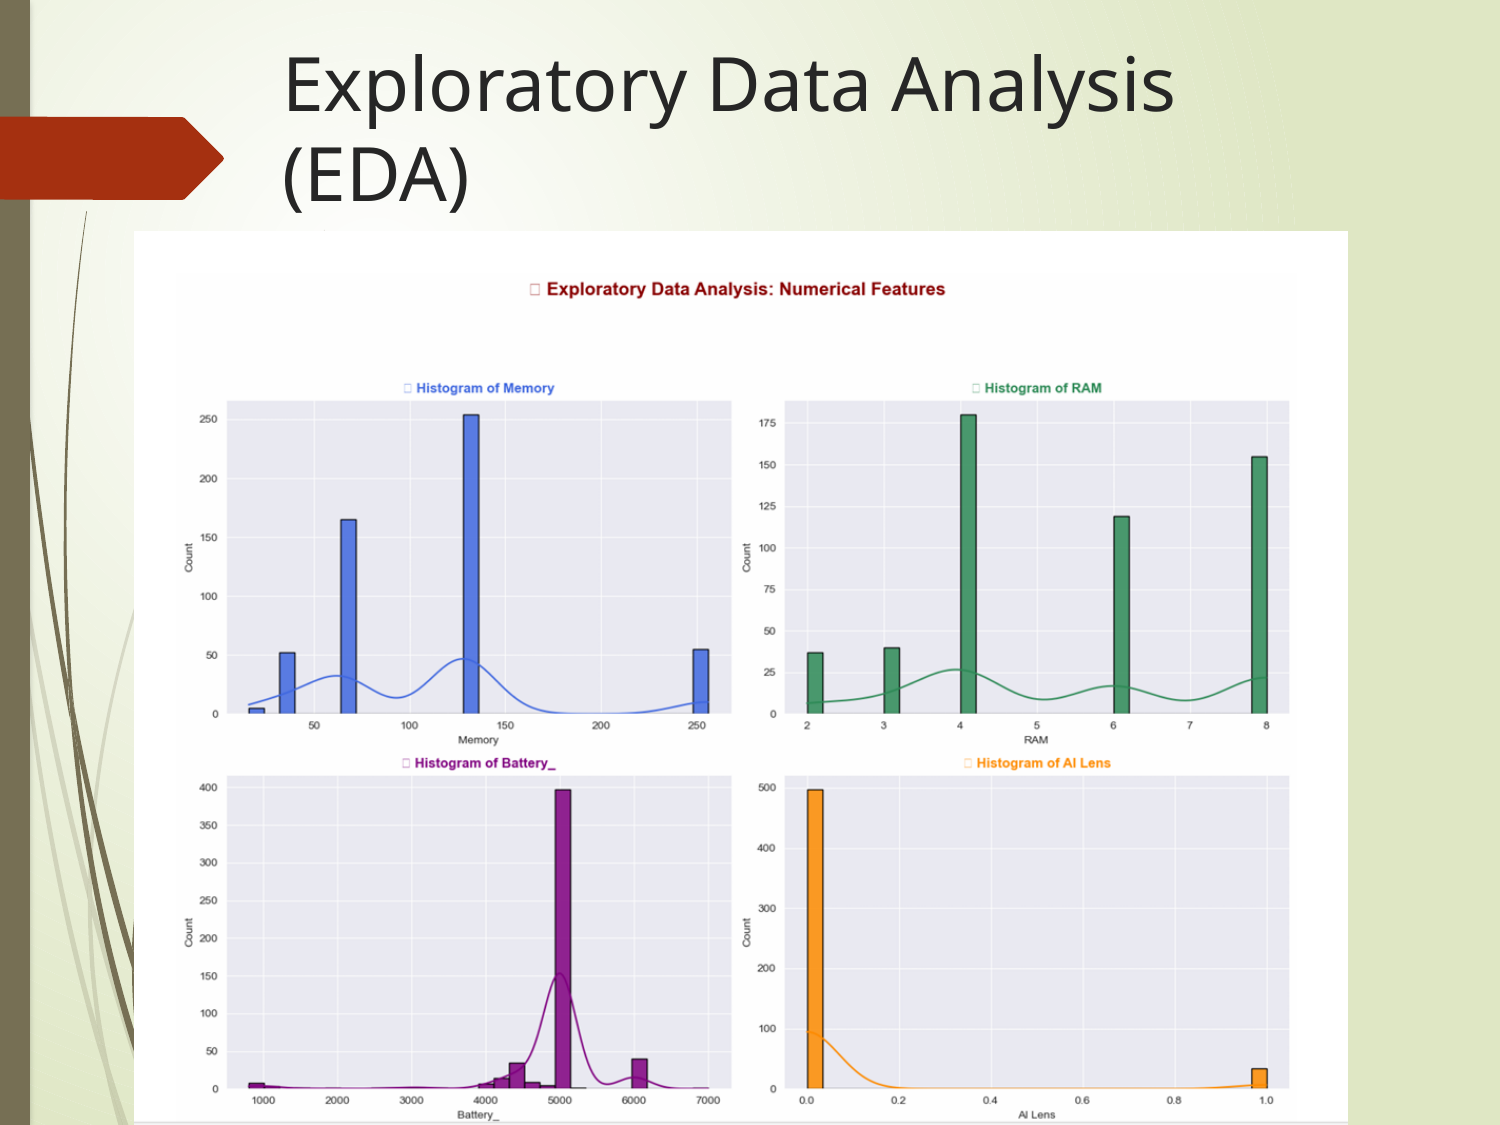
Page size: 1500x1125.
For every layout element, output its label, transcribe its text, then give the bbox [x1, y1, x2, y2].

picture [134, 231, 1349, 1125]
title Exploratory Data Analysis (EDA) [267, 28, 1348, 231]
